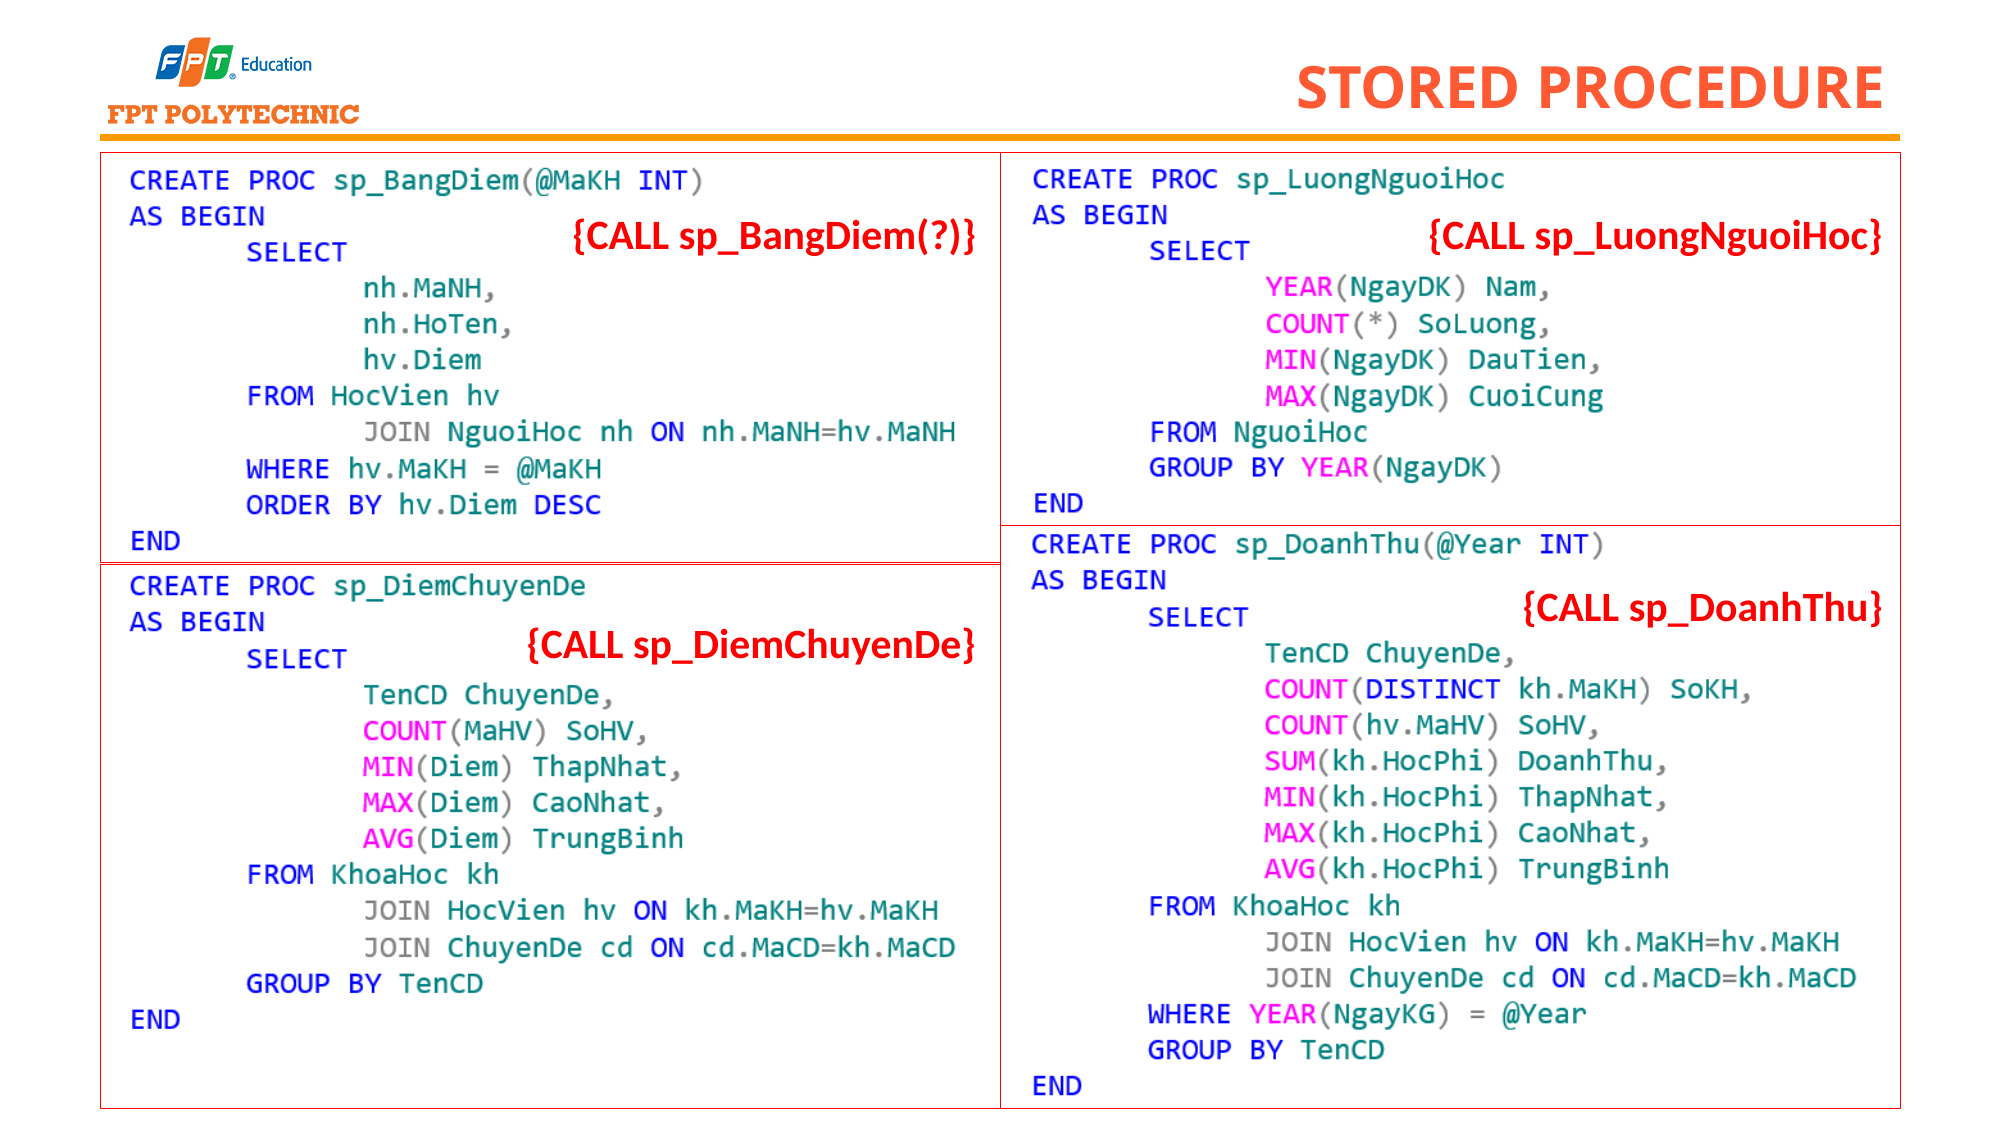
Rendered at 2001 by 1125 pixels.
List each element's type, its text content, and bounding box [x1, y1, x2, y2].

text_box [998, 523, 1024, 1110]
picture [122, 159, 962, 558]
text_box [1861, 523, 1902, 1110]
picture [122, 562, 963, 1038]
text_box {CALL sp_LuongNguoiHoc} [1617, 200, 1898, 265]
text_box [98, 151, 998, 562]
picture [99, 25, 367, 134]
picture [1024, 158, 1613, 520]
text_box [98, 562, 998, 1110]
text_box [998, 151, 1902, 523]
text_box {CALL sp_BangDiem(?)} [966, 200, 992, 265]
text_box {CALL sp_DiemChuyenDe} [967, 609, 991, 675]
picture [1024, 524, 1864, 1103]
picture [99, 135, 367, 143]
title Stored Procedure [366, 45, 1900, 125]
text_box {CALL sp_DoanhThu} [1868, 571, 1899, 637]
